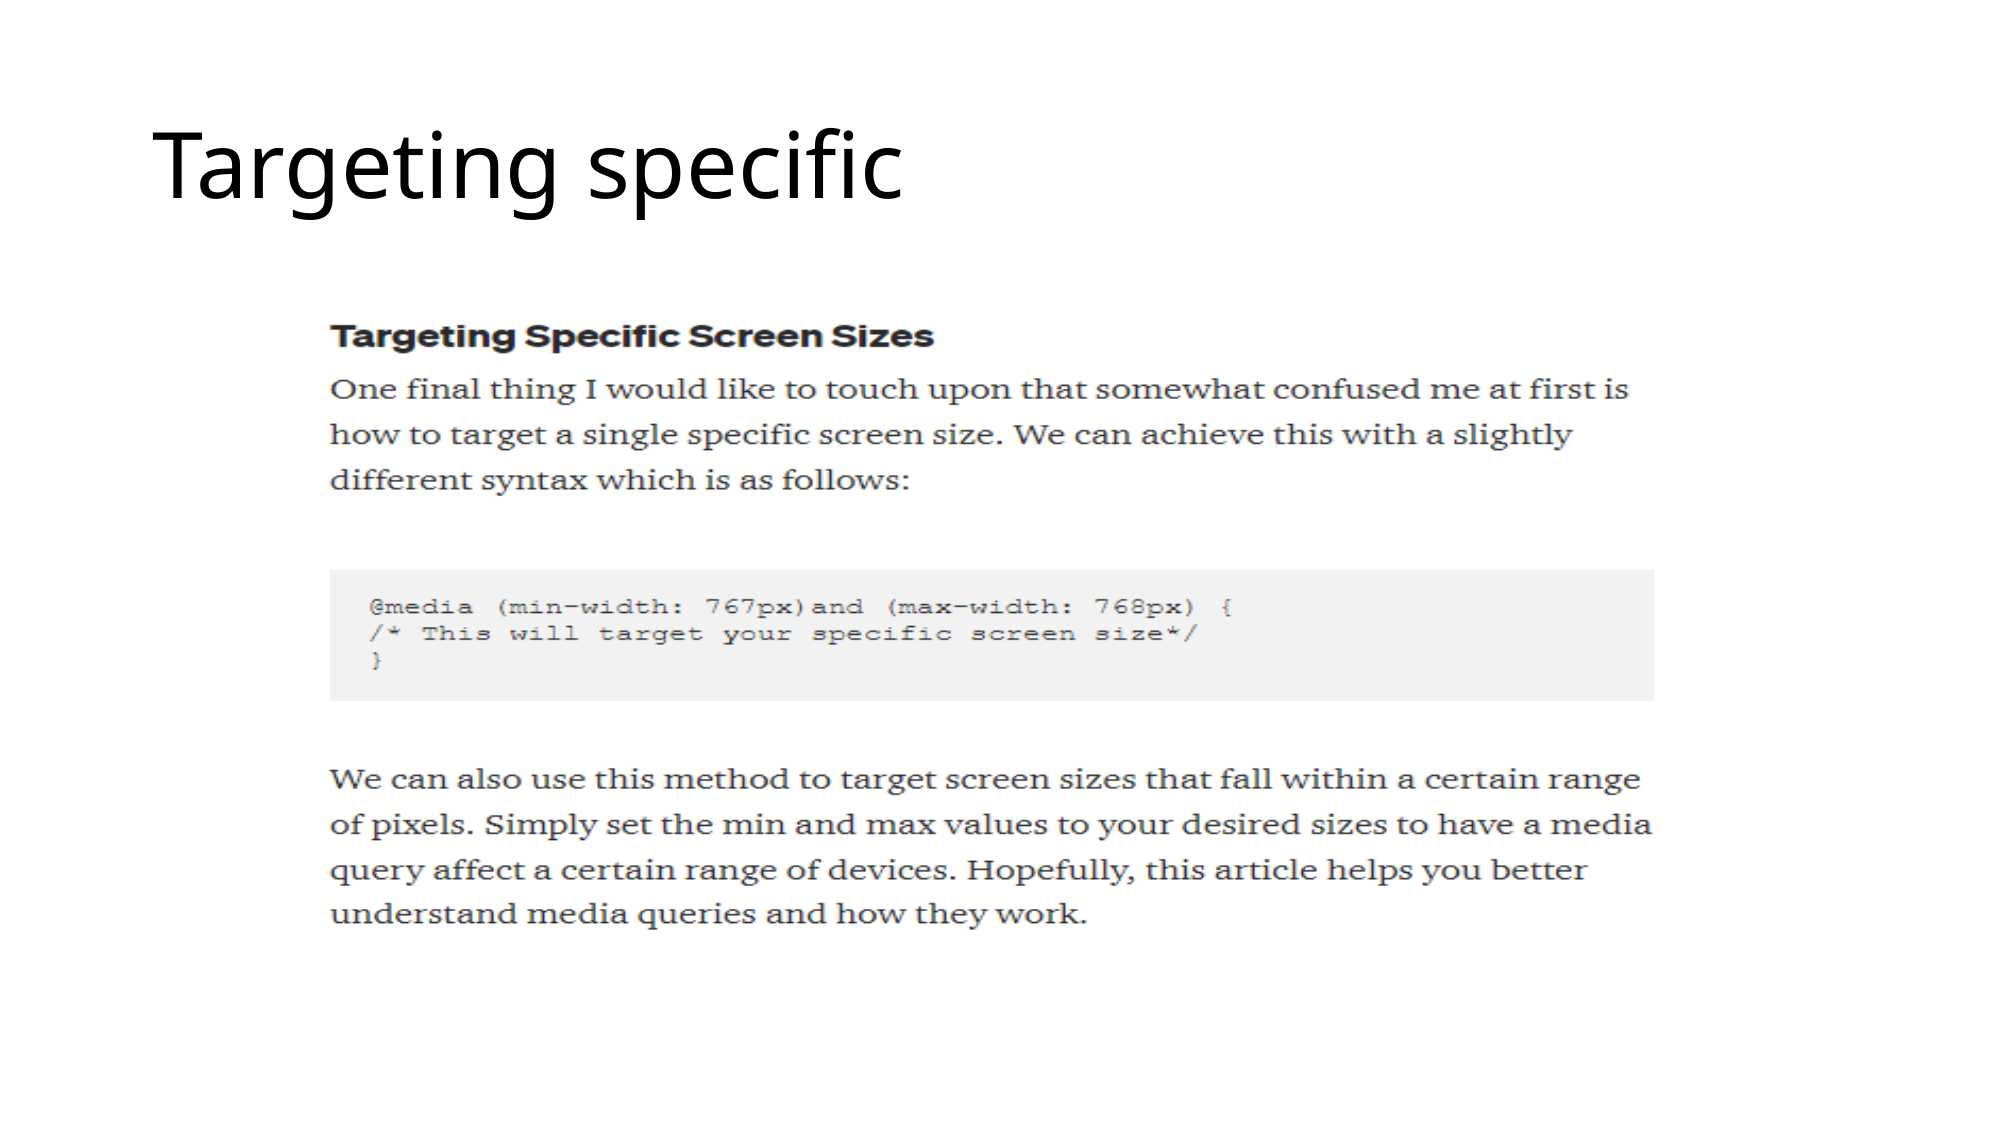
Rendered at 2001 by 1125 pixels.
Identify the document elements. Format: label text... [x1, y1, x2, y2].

title Targeting specific [137, 59, 1863, 278]
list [290, 294, 1725, 980]
